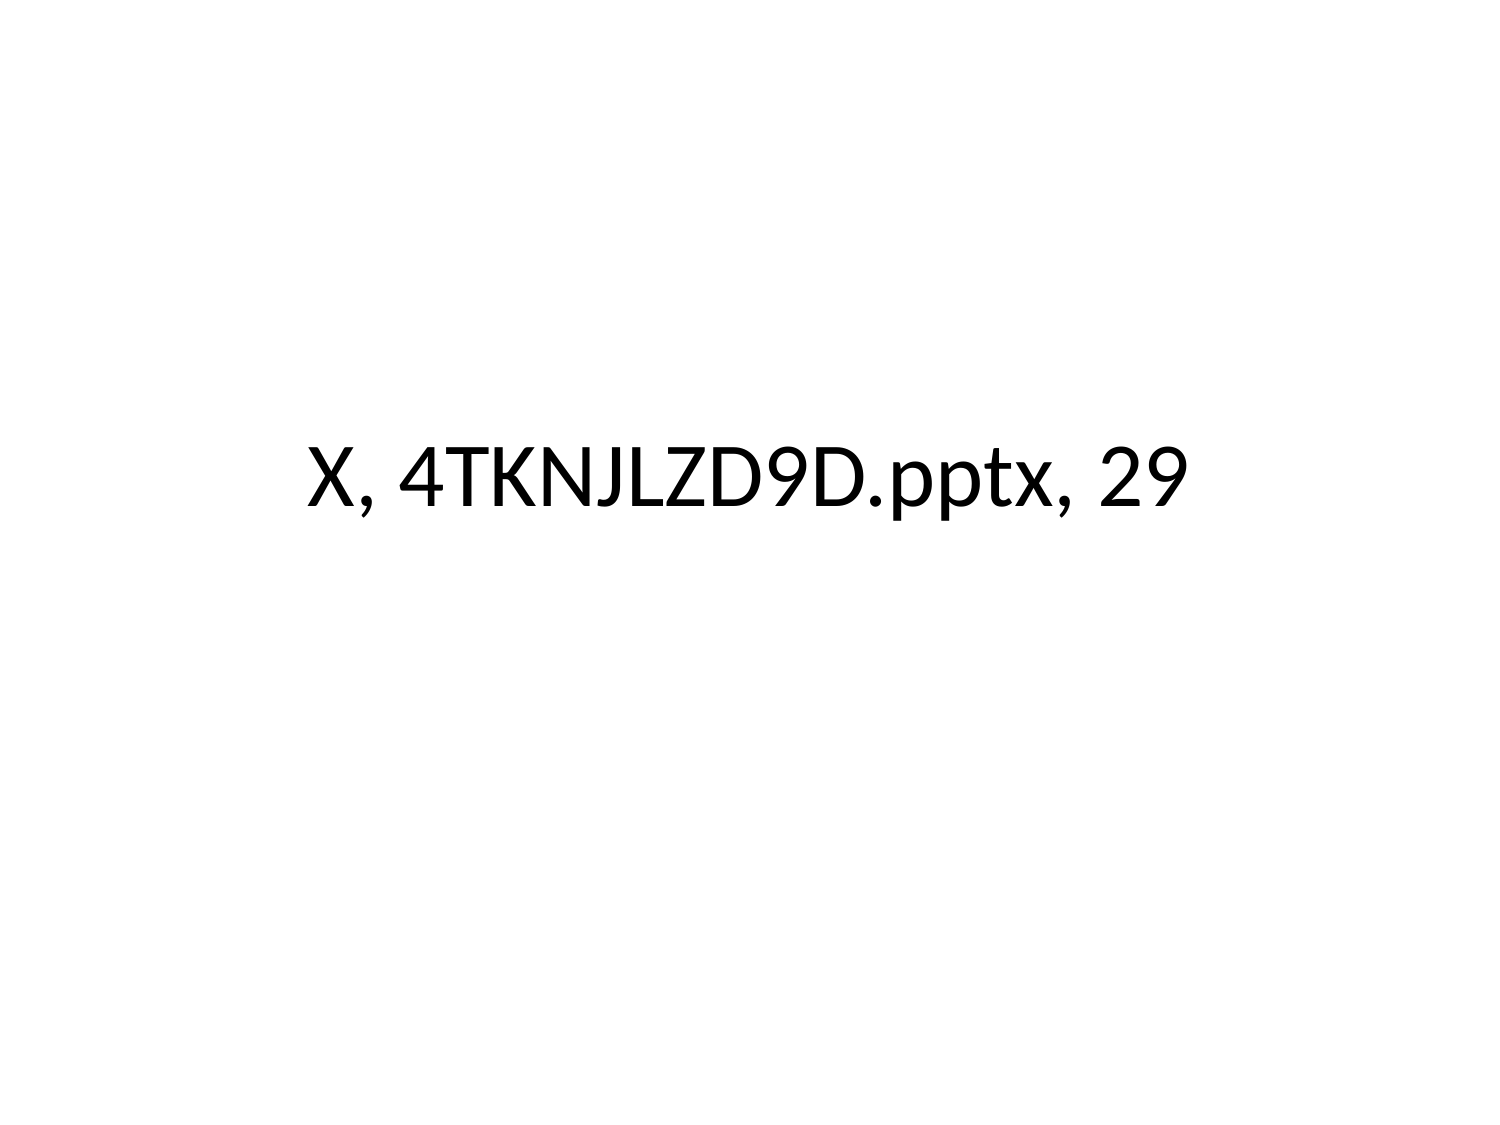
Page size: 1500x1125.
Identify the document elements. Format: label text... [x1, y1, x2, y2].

title X, 4TKNJLZD9D.pptx, 29 [112, 349, 1388, 591]
